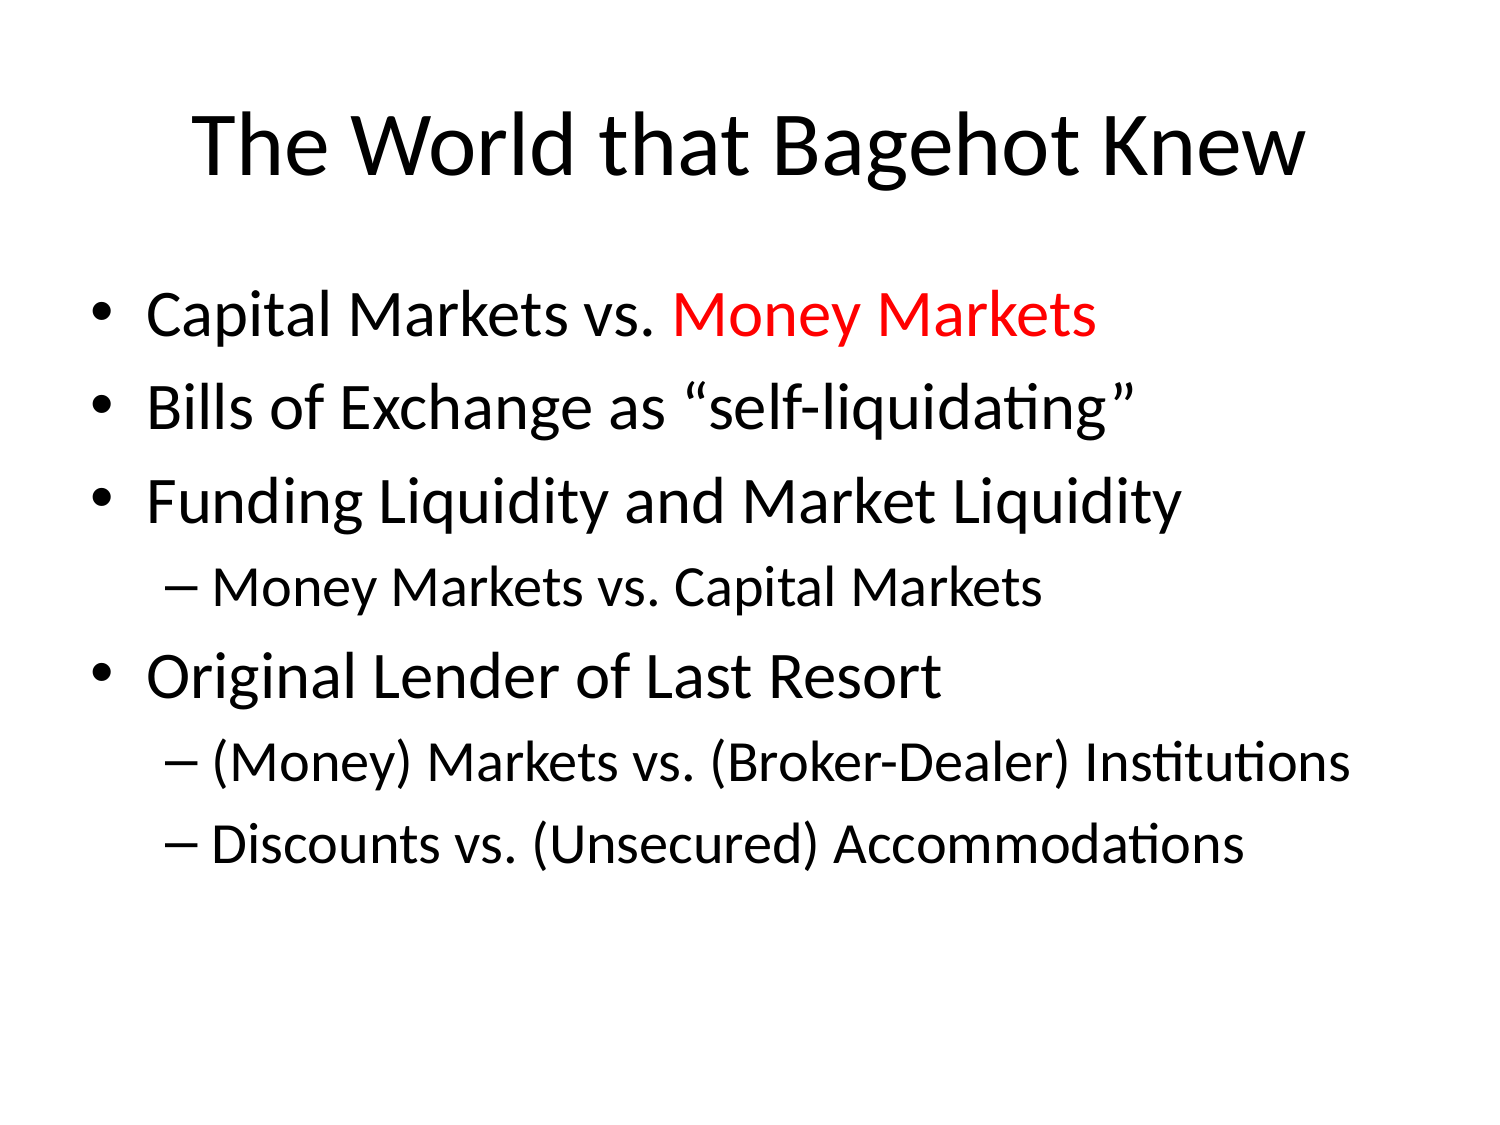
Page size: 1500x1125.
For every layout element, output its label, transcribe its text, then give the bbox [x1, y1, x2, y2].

list Capital Markets vs. Money Markets Bills of Exchange as “self-liquidating” Funding Liquidity and Market Liquidity Money Markets vs. Capital Markets Original Lender of Last Resort (Money) Markets vs. (Broker-Dealer) Institutions Discounts vs. (Unsecured) Accommodations [75, 262, 1425, 1005]
title The World that Bagehot Knew [75, 45, 1425, 233]
